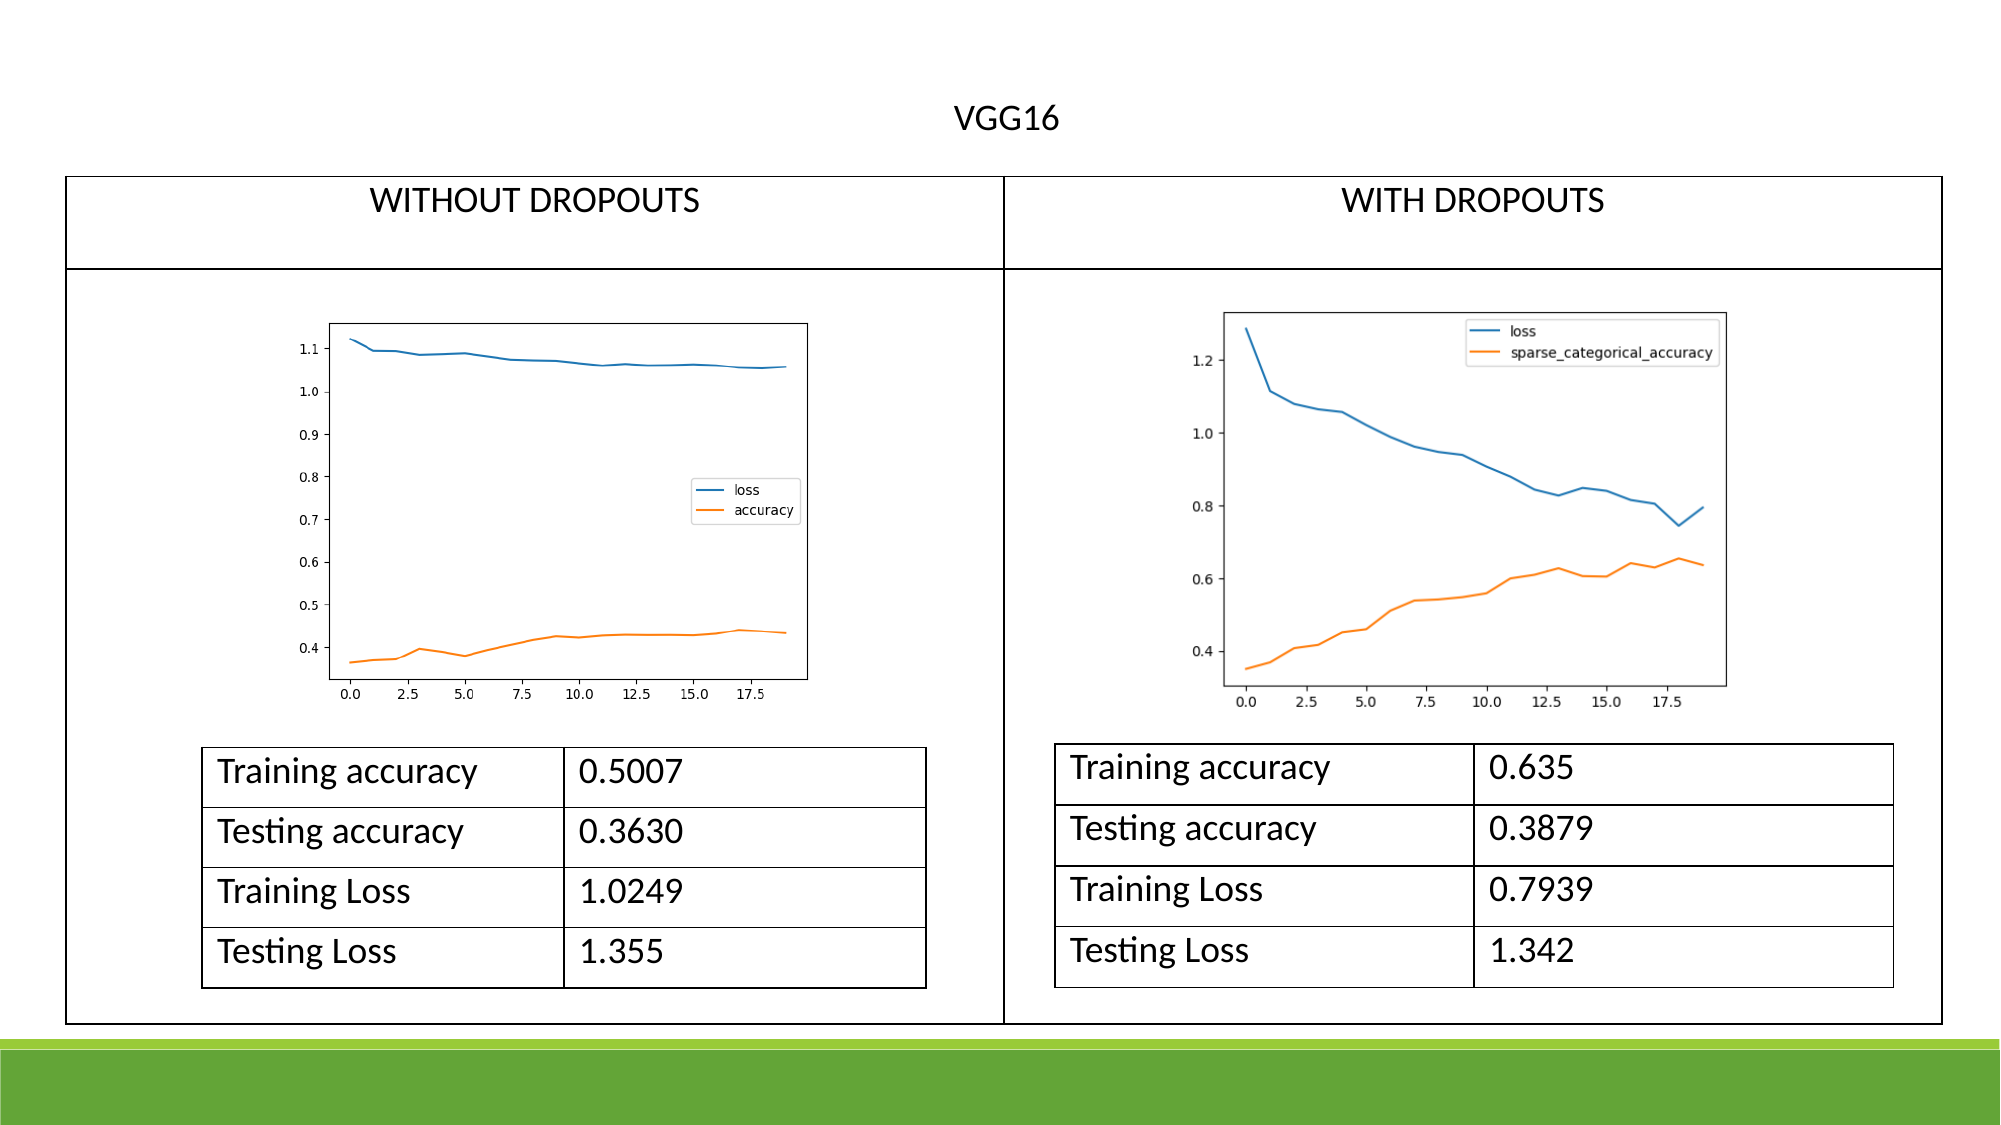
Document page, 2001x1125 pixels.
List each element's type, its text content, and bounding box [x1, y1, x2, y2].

table_header WITH DROPOUTS [1005, 177, 1941, 268]
picture [1181, 302, 1735, 721]
table_cell 0.7939 [1475, 867, 1893, 926]
text_box VGG16 [731, 85, 1283, 146]
table_cell Testing accuracy [203, 808, 563, 867]
table_cell Testing accuracy [1056, 806, 1473, 865]
table_cell 0.3630 [565, 808, 925, 867]
table_cell Testing Loss [203, 928, 563, 987]
picture [287, 313, 815, 712]
table_cell 1.0249 [565, 868, 925, 927]
table_header 0.5007 [565, 748, 925, 807]
table_cell 0.3879 [1475, 806, 1893, 865]
table_header 0.635 [1475, 745, 1893, 804]
table_header Training accuracy [203, 748, 563, 807]
table_cell [67, 270, 1003, 1023]
table_cell 1.355 [565, 928, 925, 987]
table_cell 1.342 [1475, 927, 1893, 987]
table_cell Training Loss [1056, 867, 1473, 926]
table_cell Training Loss [203, 868, 563, 927]
table_header WITHOUT DROPOUTS [67, 177, 1003, 268]
table_header Training accuracy [1056, 745, 1473, 804]
table_cell [1005, 270, 1941, 1023]
table_cell Testing Loss [1056, 927, 1473, 987]
